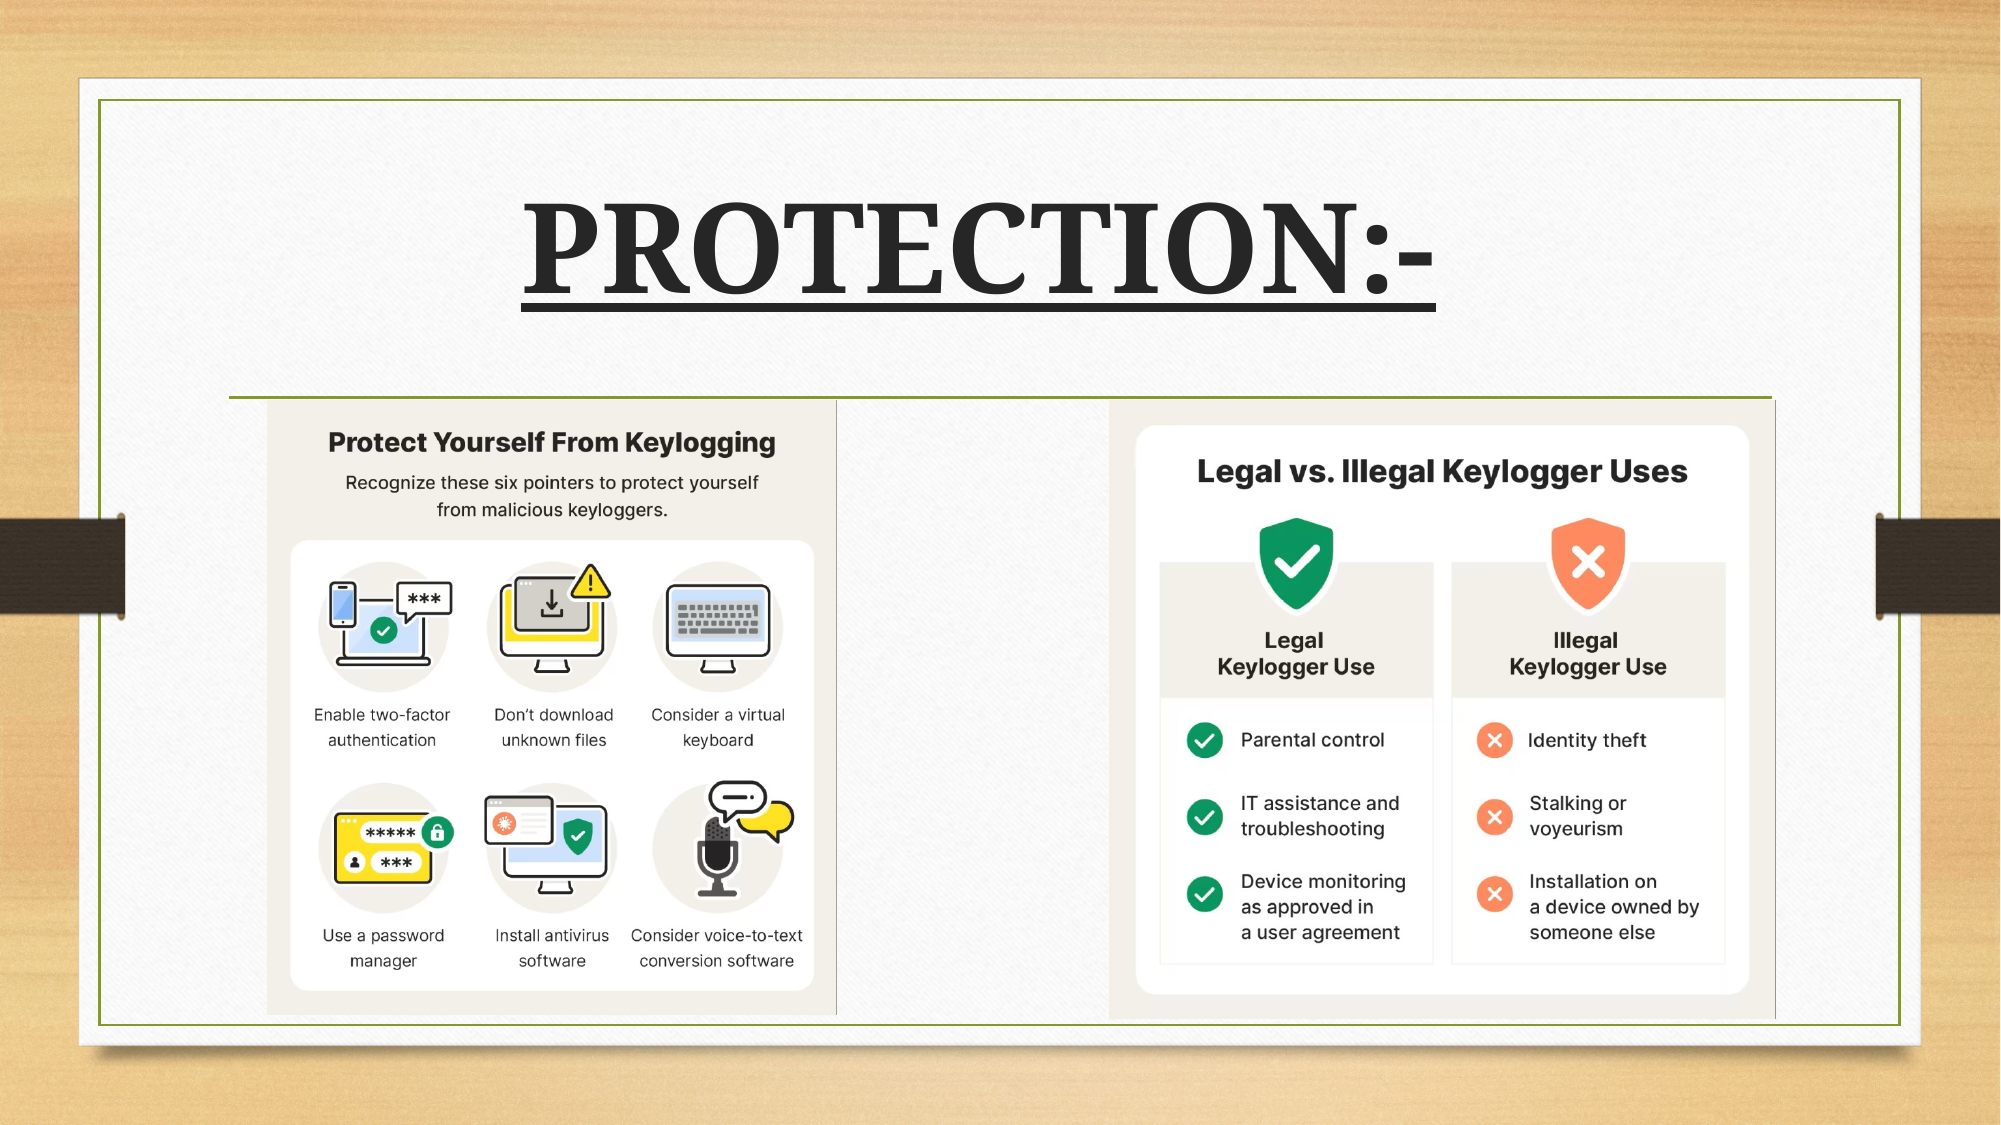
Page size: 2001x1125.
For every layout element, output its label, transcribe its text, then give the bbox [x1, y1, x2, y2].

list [267, 400, 838, 1015]
title PROTECTION:- [94, 0, 1863, 536]
picture [0, 0, 2001, 1125]
